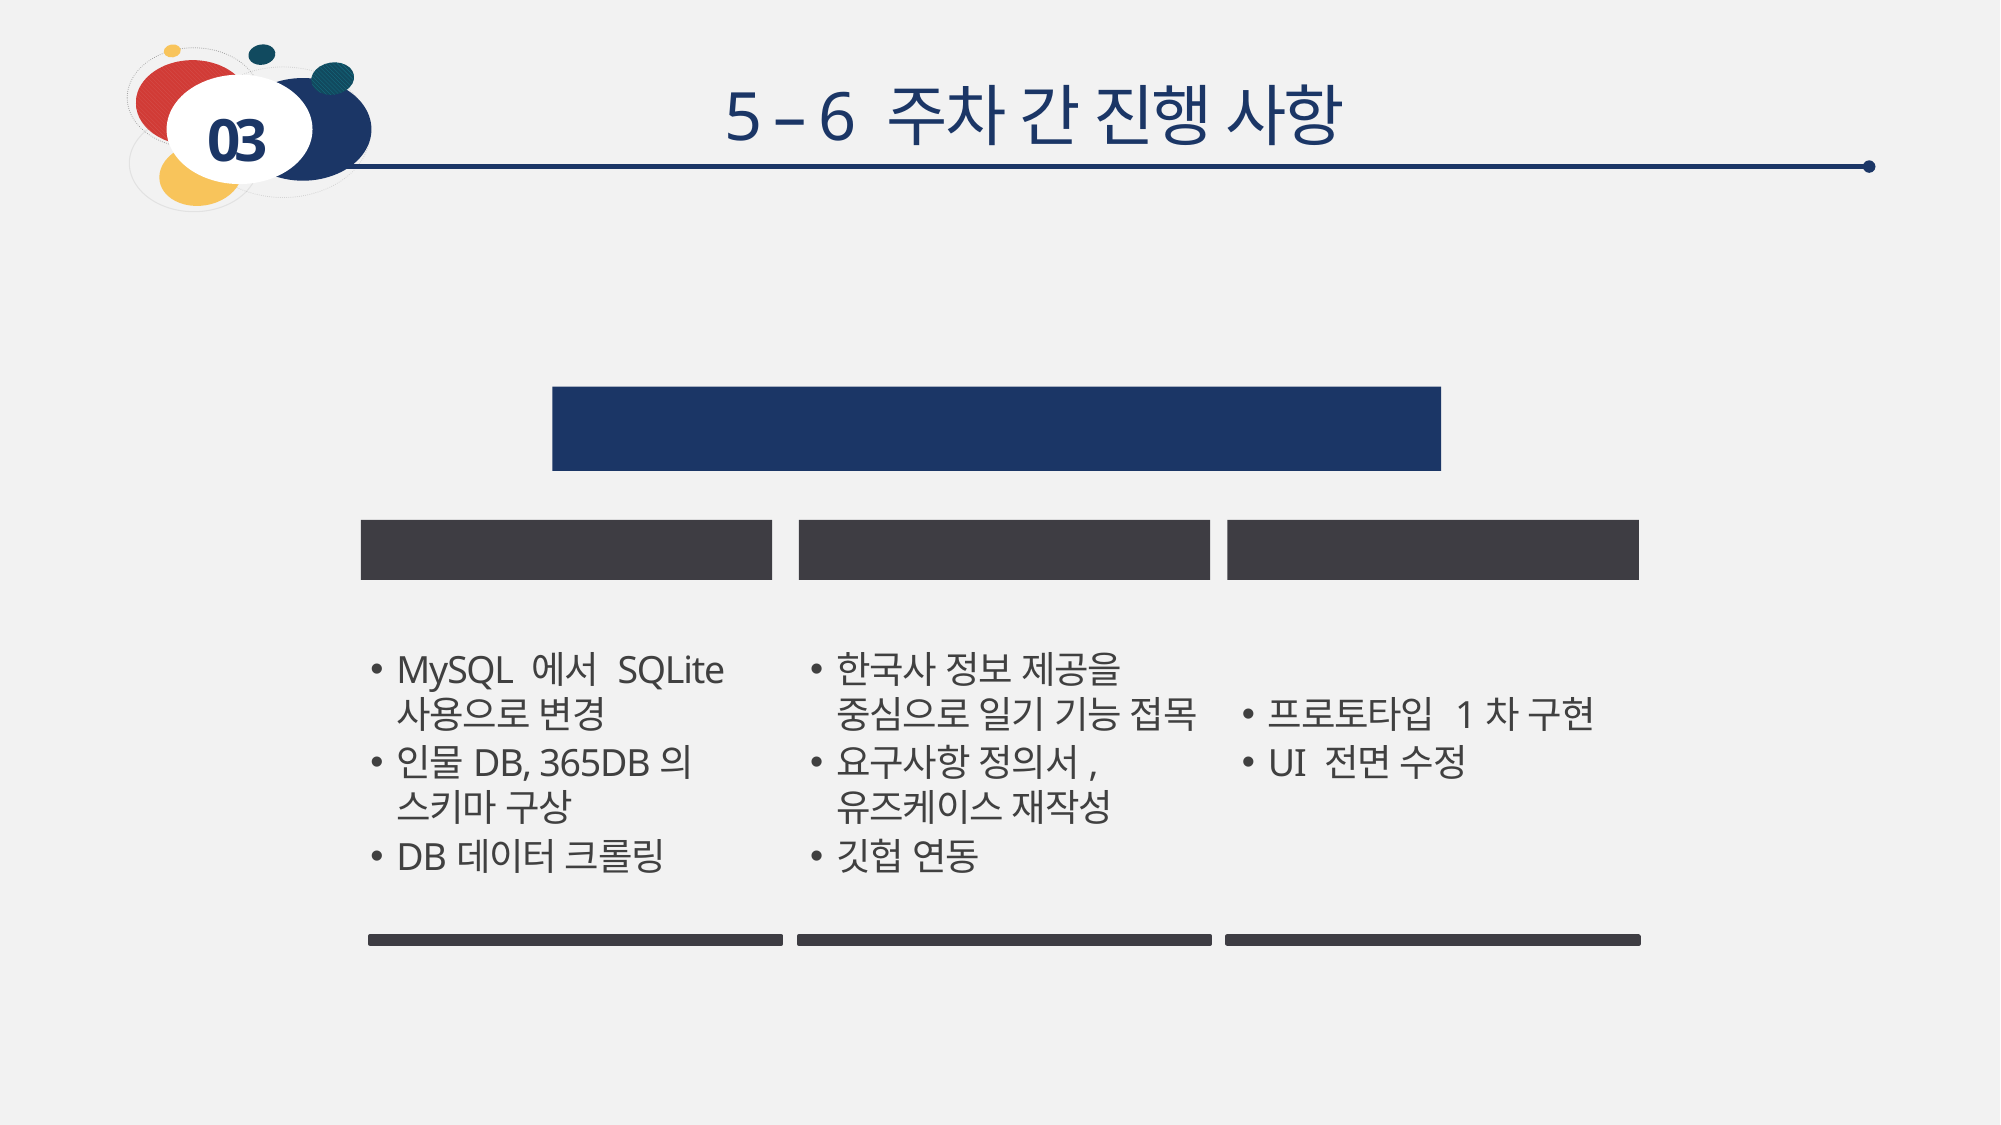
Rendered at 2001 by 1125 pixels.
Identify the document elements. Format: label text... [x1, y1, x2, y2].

text_box 방향성 [797, 518, 1212, 582]
text_box 1. 전면적인 진행사항 [550, 385, 1443, 473]
text_box 5 – 6 주차 간 진행 사항 [534, 73, 1536, 155]
text_box UI [1225, 518, 1641, 582]
text_box DB & DATA [359, 518, 774, 582]
text_box MySQL 에서 SQLite 사용으로 변경 인물DB, 365DB의 스키마 구상 DB데이터 크롤링 [354, 593, 792, 931]
text_box [368, 934, 783, 946]
text_box 한국사 정보 제공을 중심으로 일기 기능 접목 요구사항 정의서, 유즈케이스 재작성 깃헙 연동 [793, 593, 1226, 931]
text_box [1225, 934, 1641, 946]
text_box 03 [192, 96, 282, 181]
text_box [797, 934, 1212, 946]
text_box 프로토타입 1차 구현 UI 전면 수정 [1225, 593, 1663, 931]
